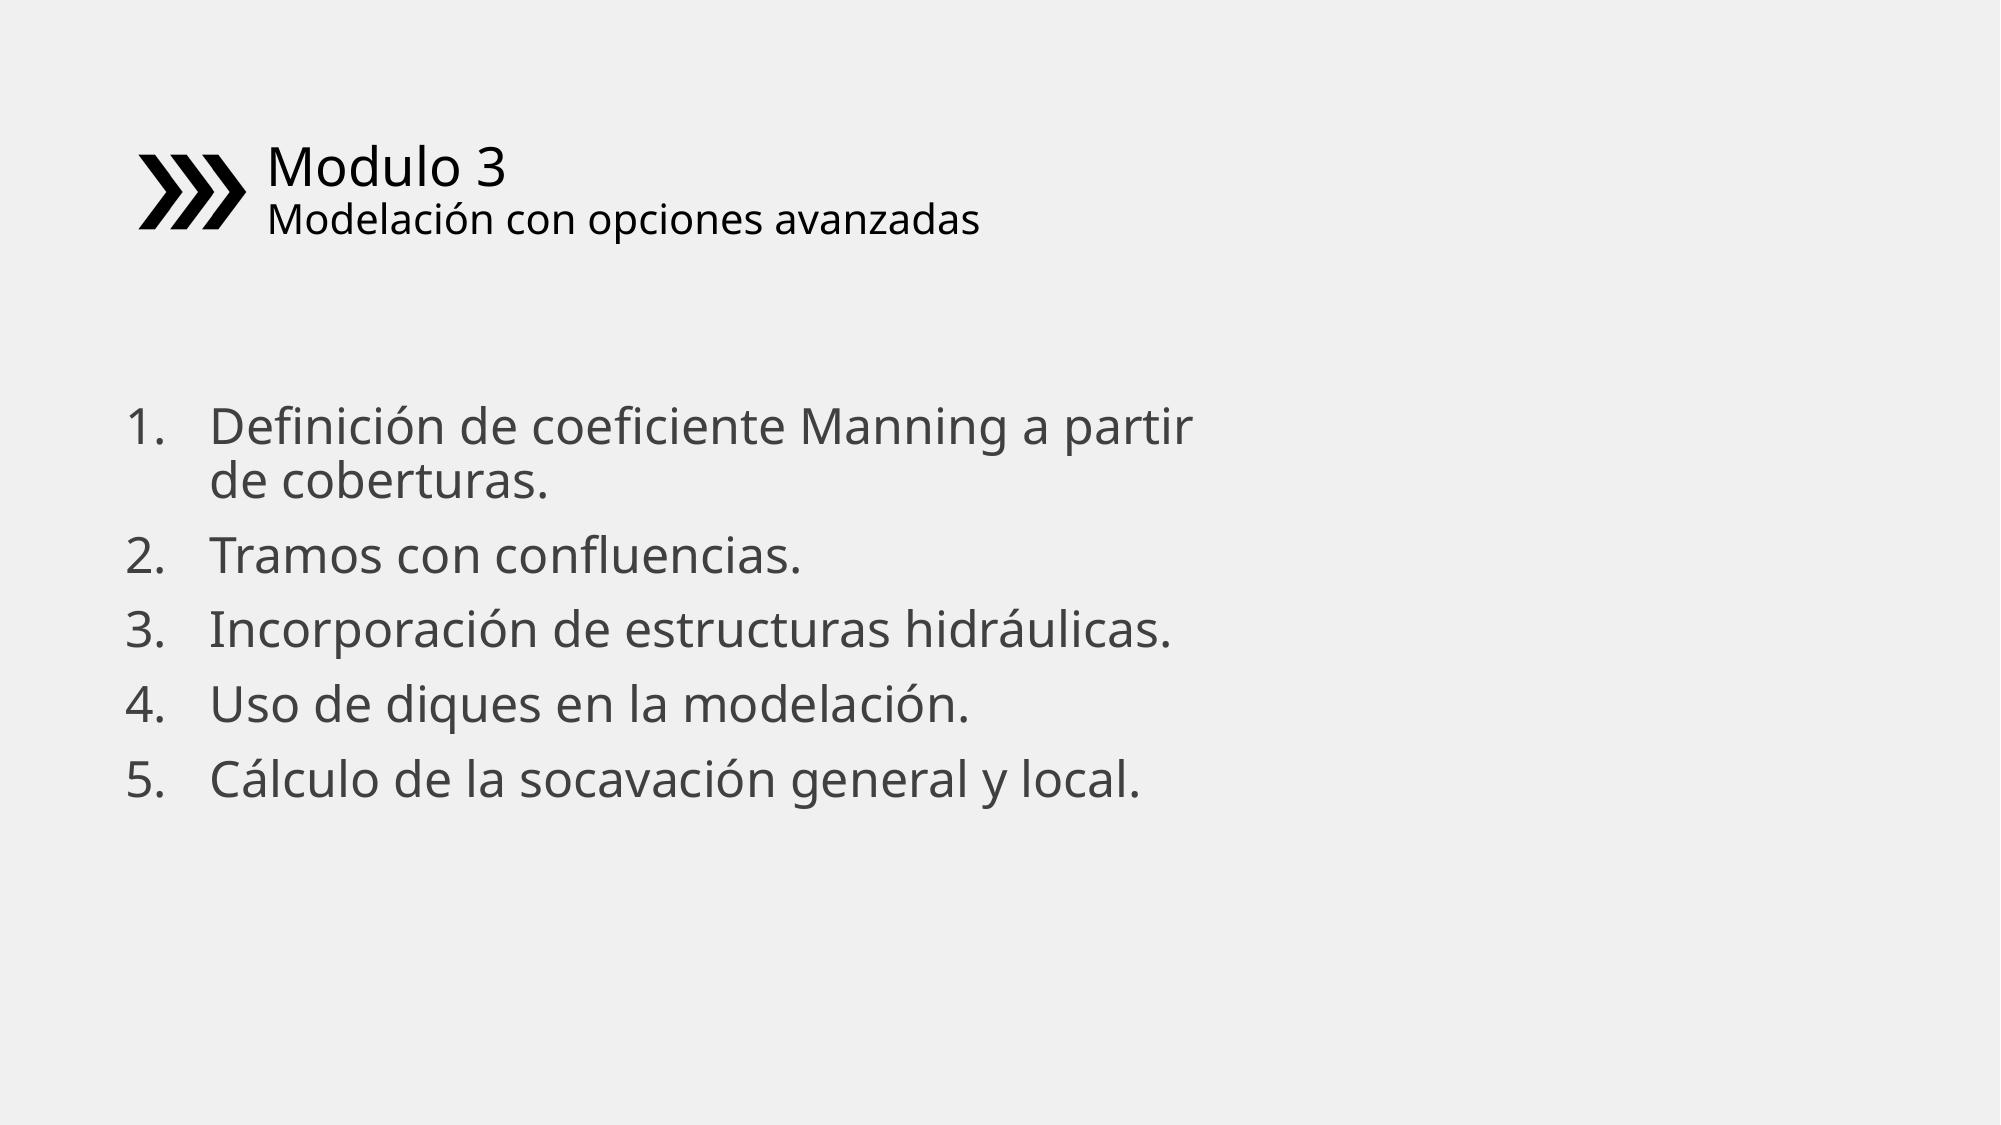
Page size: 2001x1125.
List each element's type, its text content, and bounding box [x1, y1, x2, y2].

title Modulo 3 Modelación con opciones avanzadas [251, 118, 1241, 251]
list Definición de coeficiente Manning a partir de coberturas. Tramos con confluencias. Incorporación de estructuras hidráulicas. Uso de diques en la modelación. Cálculo de la socavación general y local. [110, 265, 1224, 1019]
picture [128, 128, 255, 256]
